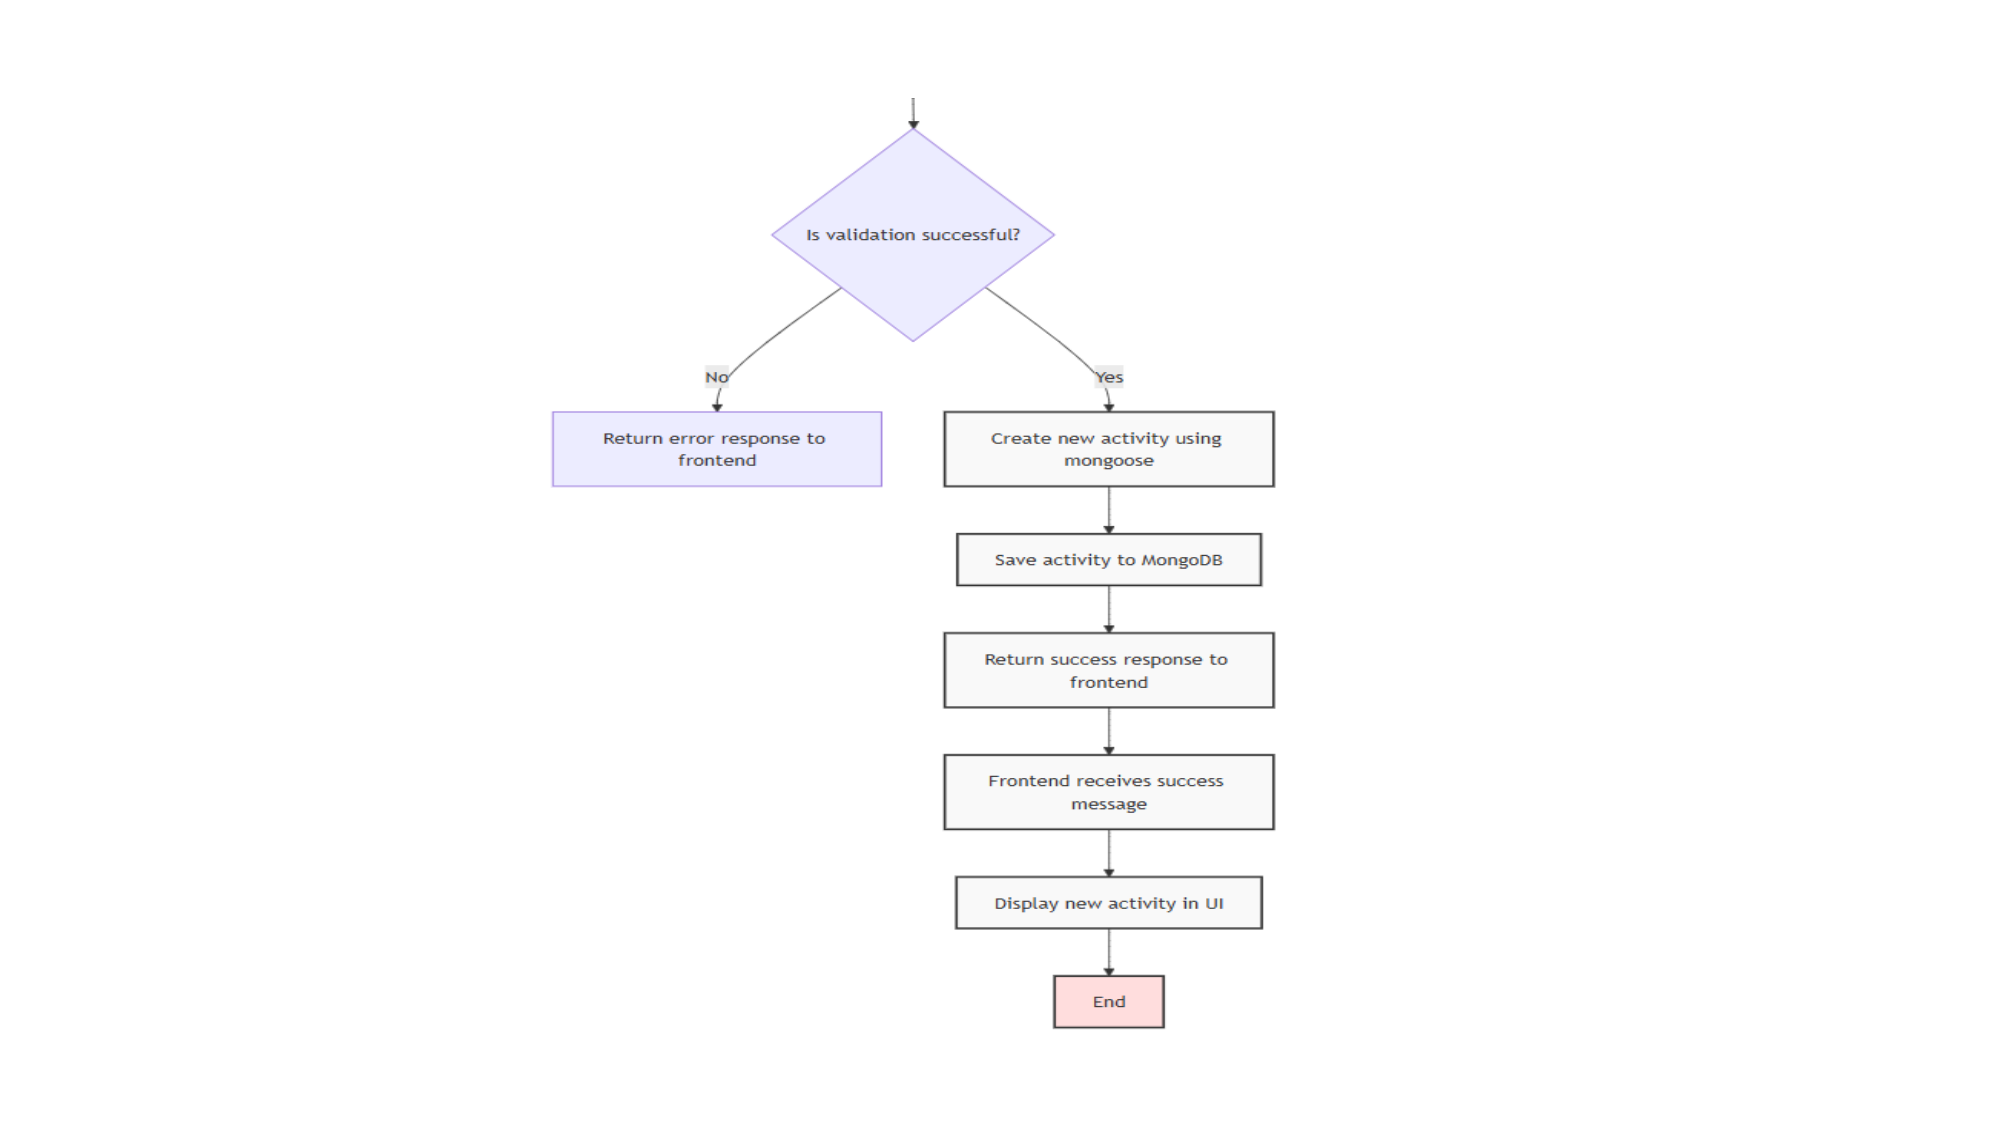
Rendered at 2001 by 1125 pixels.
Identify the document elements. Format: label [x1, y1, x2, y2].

picture [436, 98, 1466, 1035]
